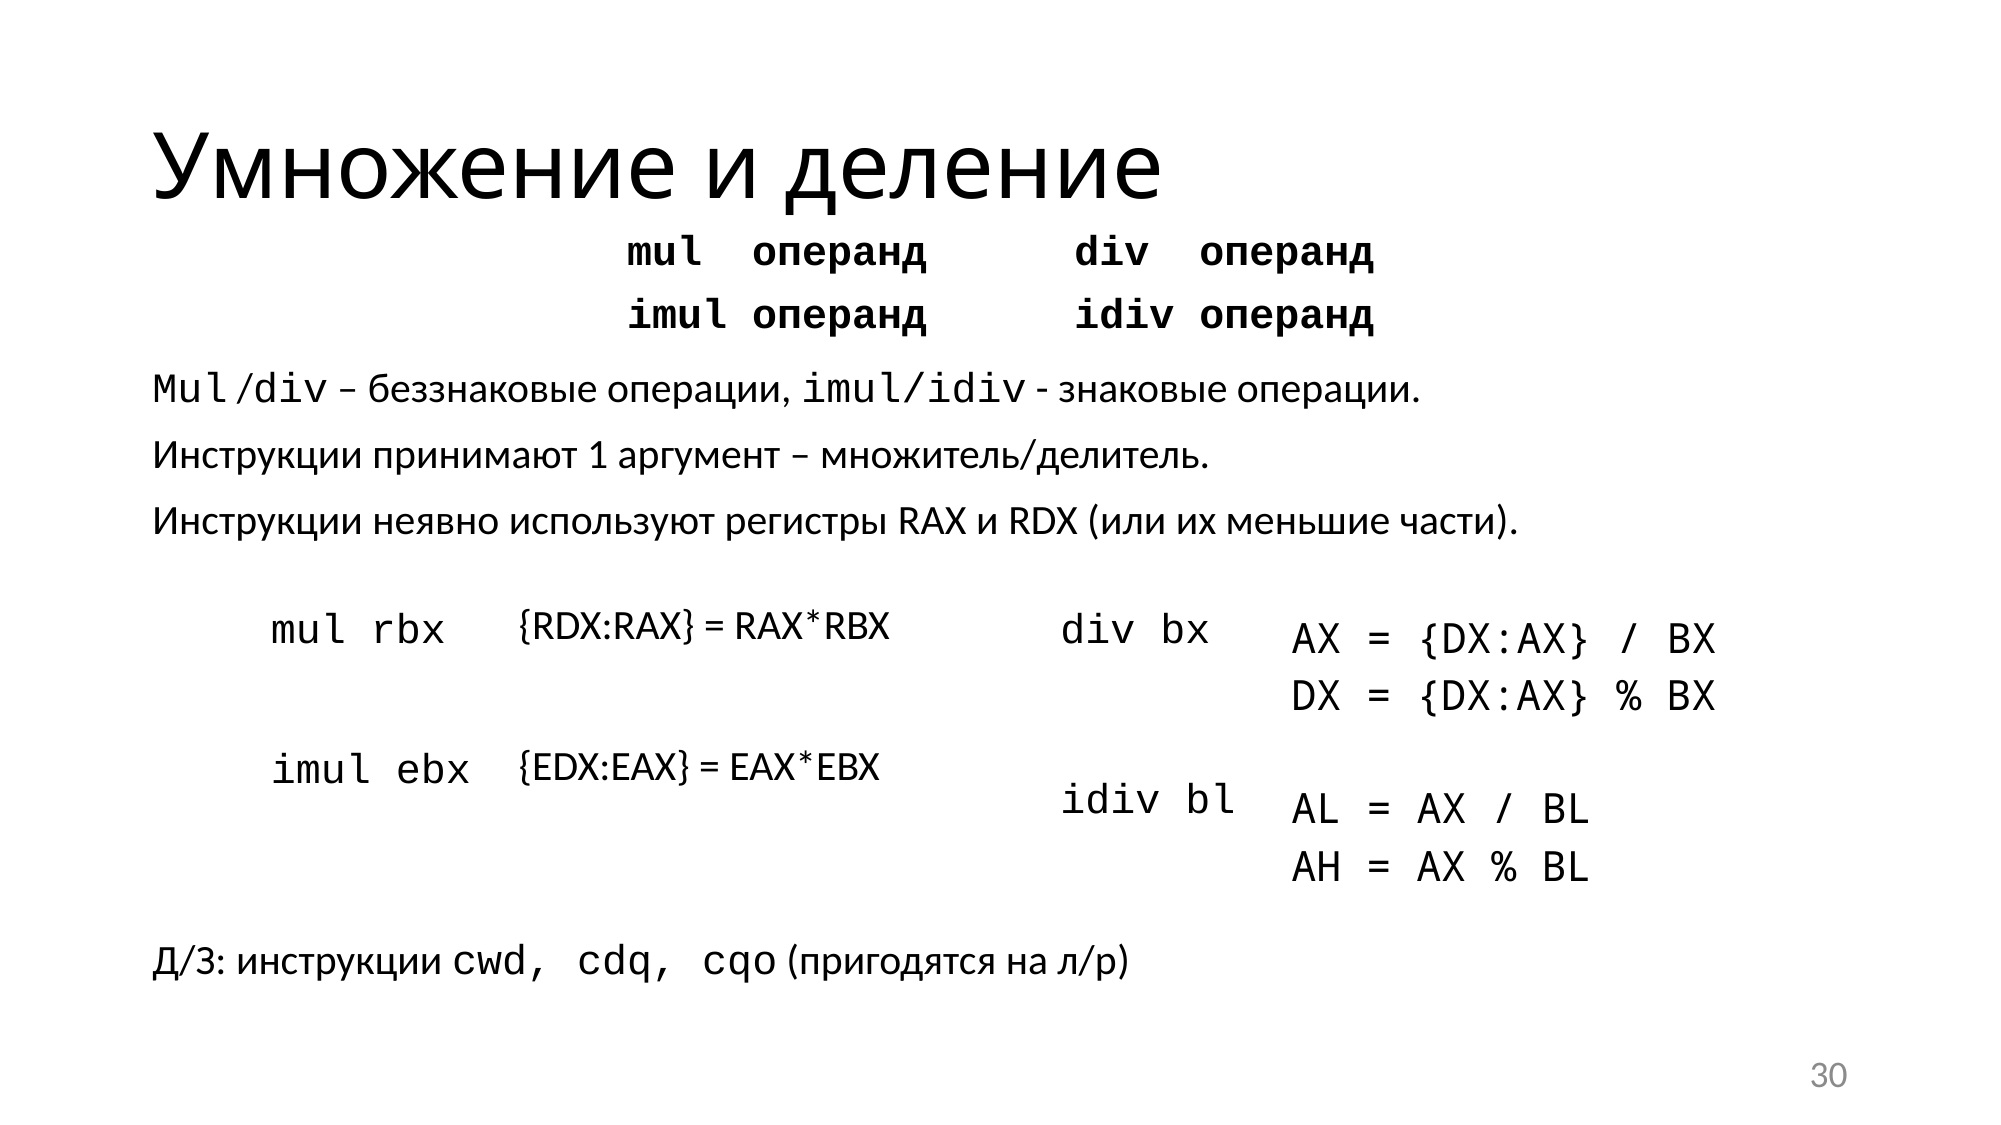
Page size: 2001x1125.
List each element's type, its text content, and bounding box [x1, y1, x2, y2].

table_cell imul ebx [256, 741, 494, 804]
text_box mul операнд imul операнд [612, 223, 988, 360]
table_header {RDX:RAX} = RAX*RBX [494, 601, 937, 741]
text_box [999, 299, 1922, 1014]
table_header div bx [1046, 601, 1276, 772]
table_cell AL = AX / BL AH = AX % BL [1276, 772, 1862, 901]
text_box div операнд idiv операнд [1059, 223, 1435, 360]
list Mul /div – беззнаковые операции, imul/idiv - знаковые операции. Инструкции принимают 1 аргумент – множитель/делитель. Инструкции неявно используют регистры RAX и RDX (или их меньшие части). Д/З: инструкции cwd, cdq, cqo (пригодятся на л/р) [137, 359, 1949, 1125]
table_header AX = {DX:AX} / BX DX = {DX:AX} % BX [1276, 601, 1862, 772]
slide_number 30 [1412, 1042, 1863, 1103]
table_header mul rbx [256, 601, 494, 741]
title Умножение и деление [137, 59, 1863, 278]
table_cell idiv bl [1046, 772, 1276, 901]
table_cell {EDX:EAX} = EAX*EBX [494, 741, 937, 804]
